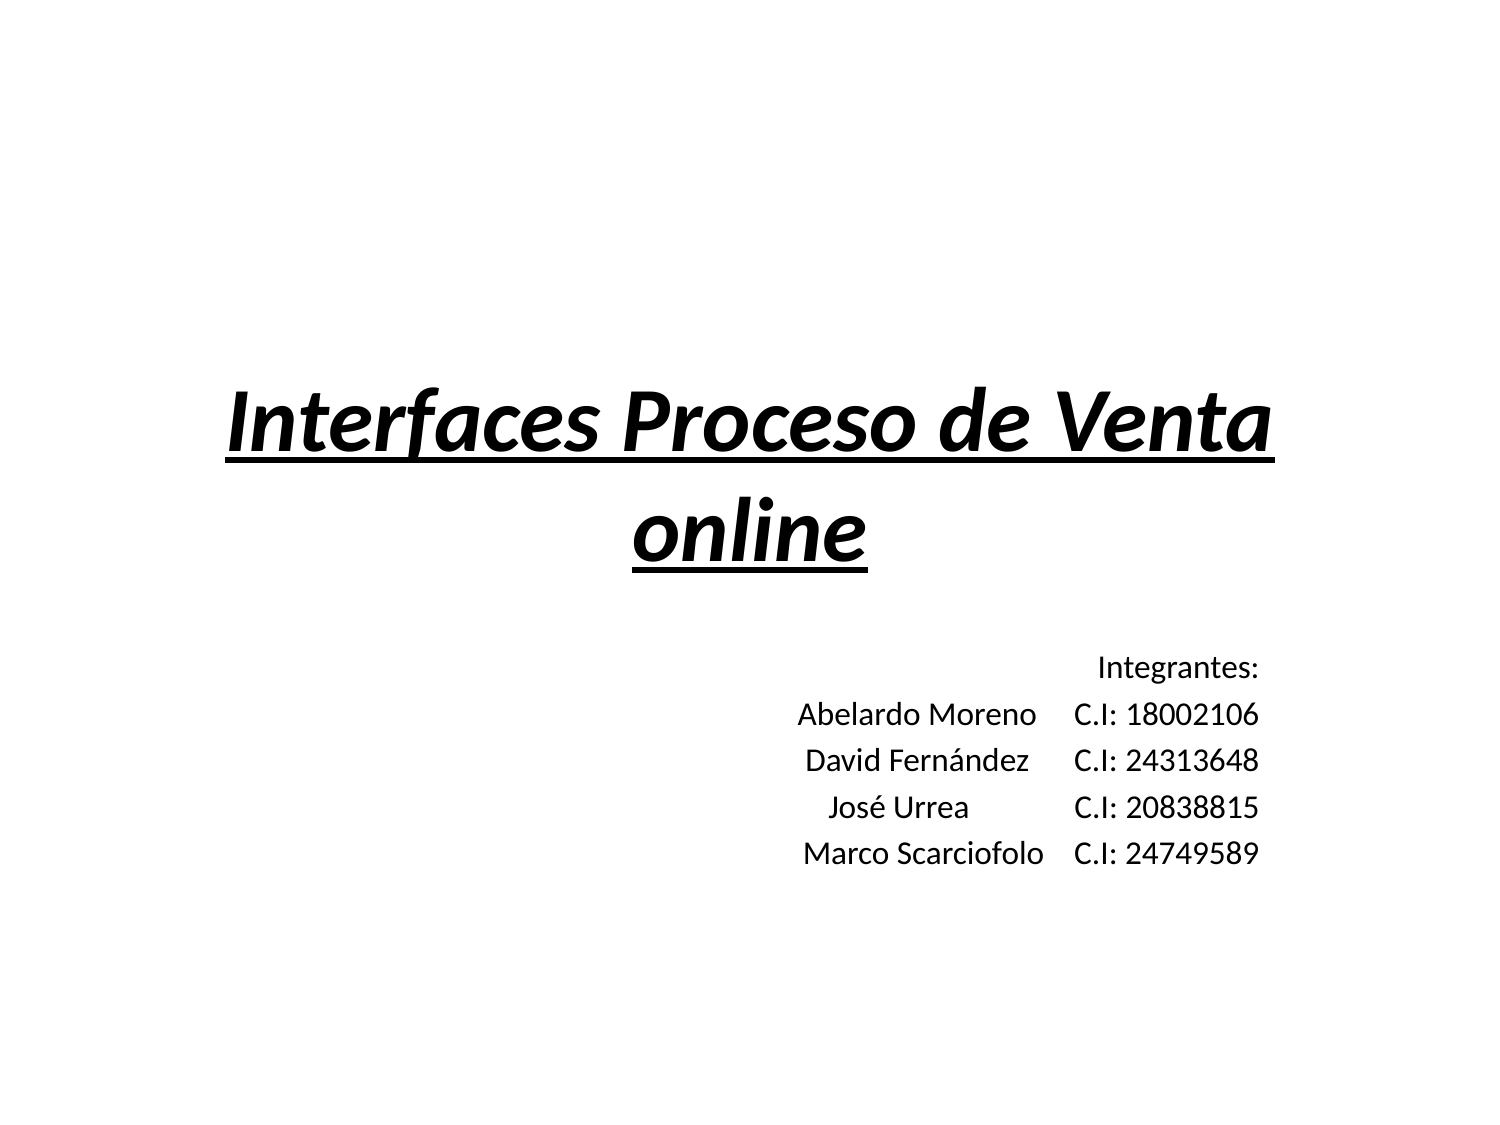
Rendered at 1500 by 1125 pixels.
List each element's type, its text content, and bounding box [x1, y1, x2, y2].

subtitle Integrantes: Abelardo Moreno C.I: 18002106 David Fernández C.I: 24313648 José Urrea C.I: 20838815 Marco Scarciofolo C.I: 24749589 [225, 637, 1275, 925]
title Interfaces Proceso de Venta online [112, 349, 1388, 591]
